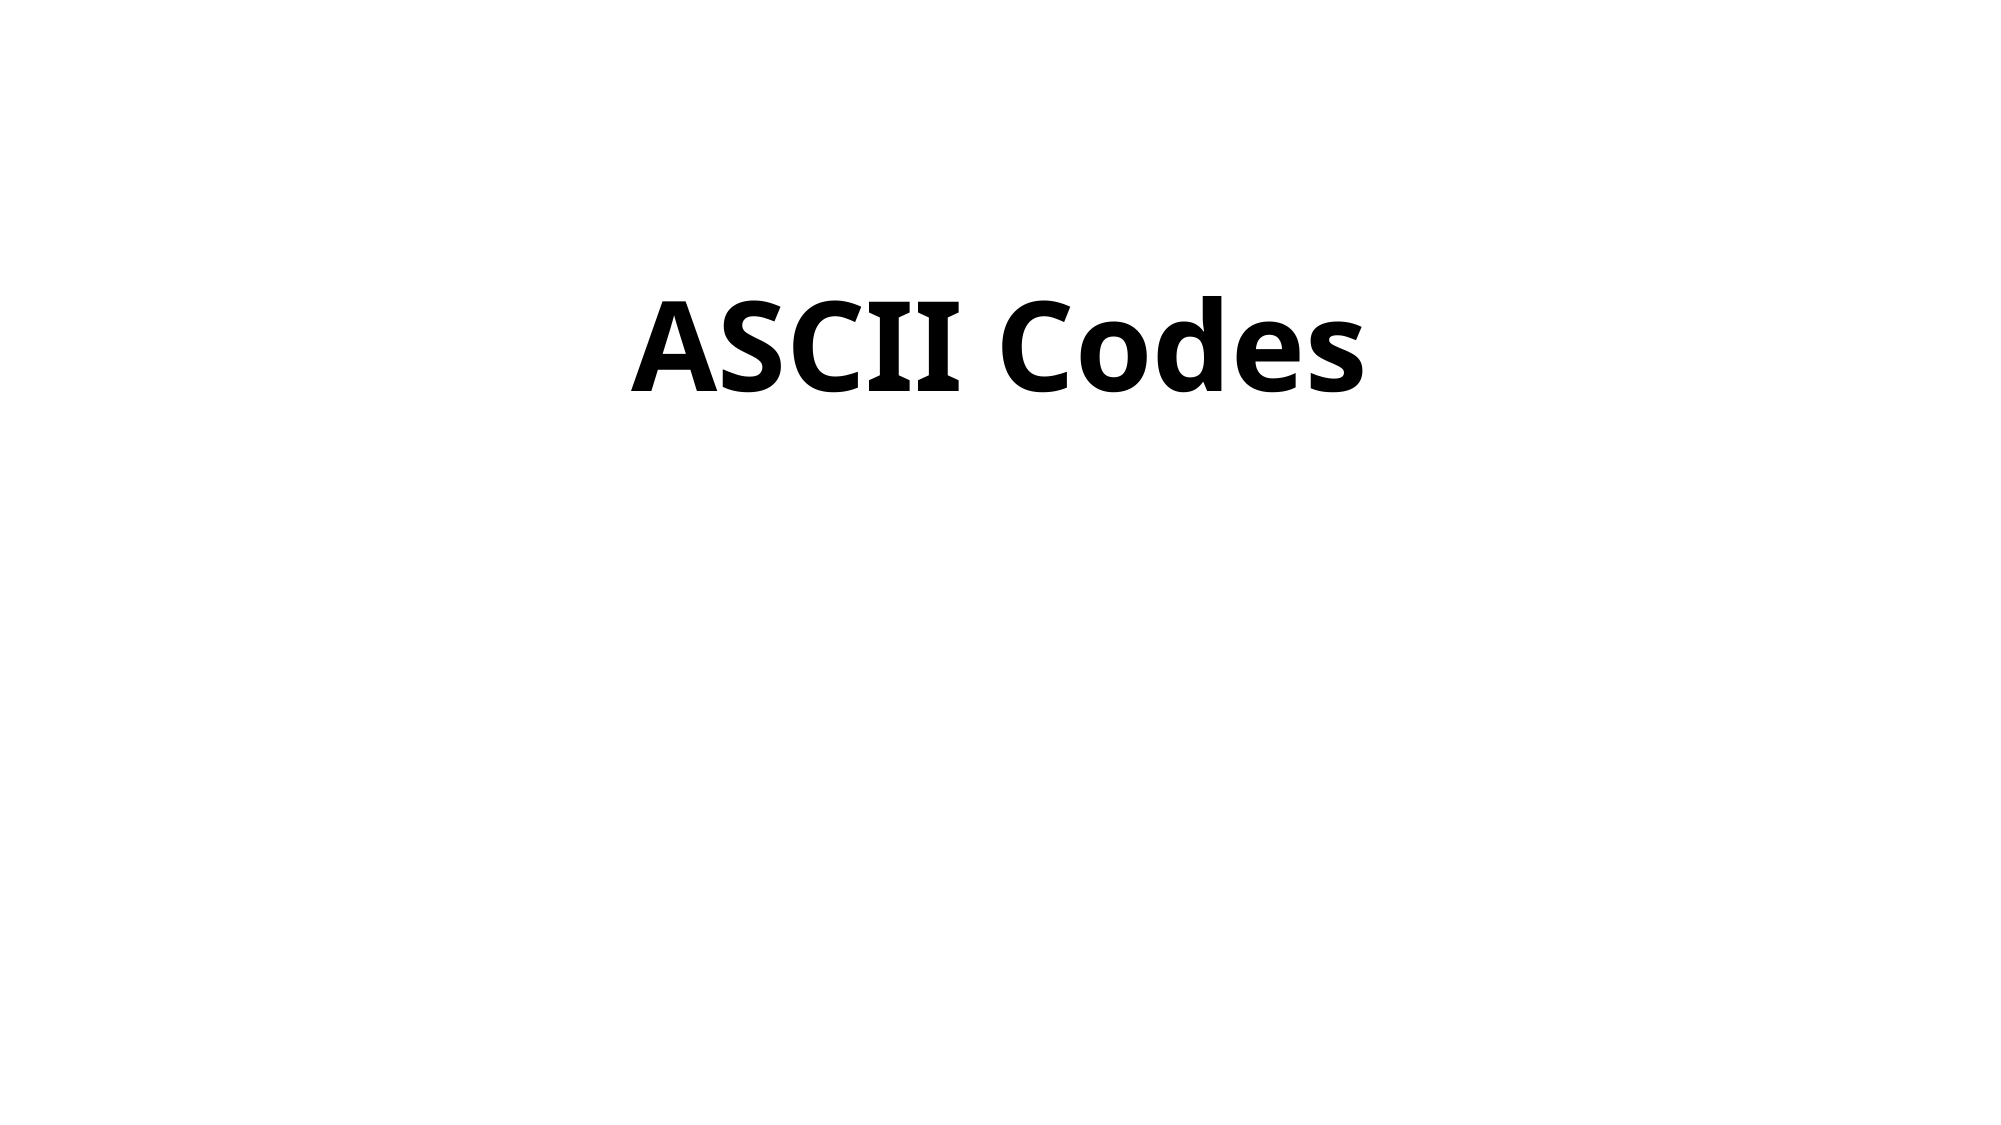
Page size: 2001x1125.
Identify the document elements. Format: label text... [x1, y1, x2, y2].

title ASCII Codes [249, 184, 1750, 576]
